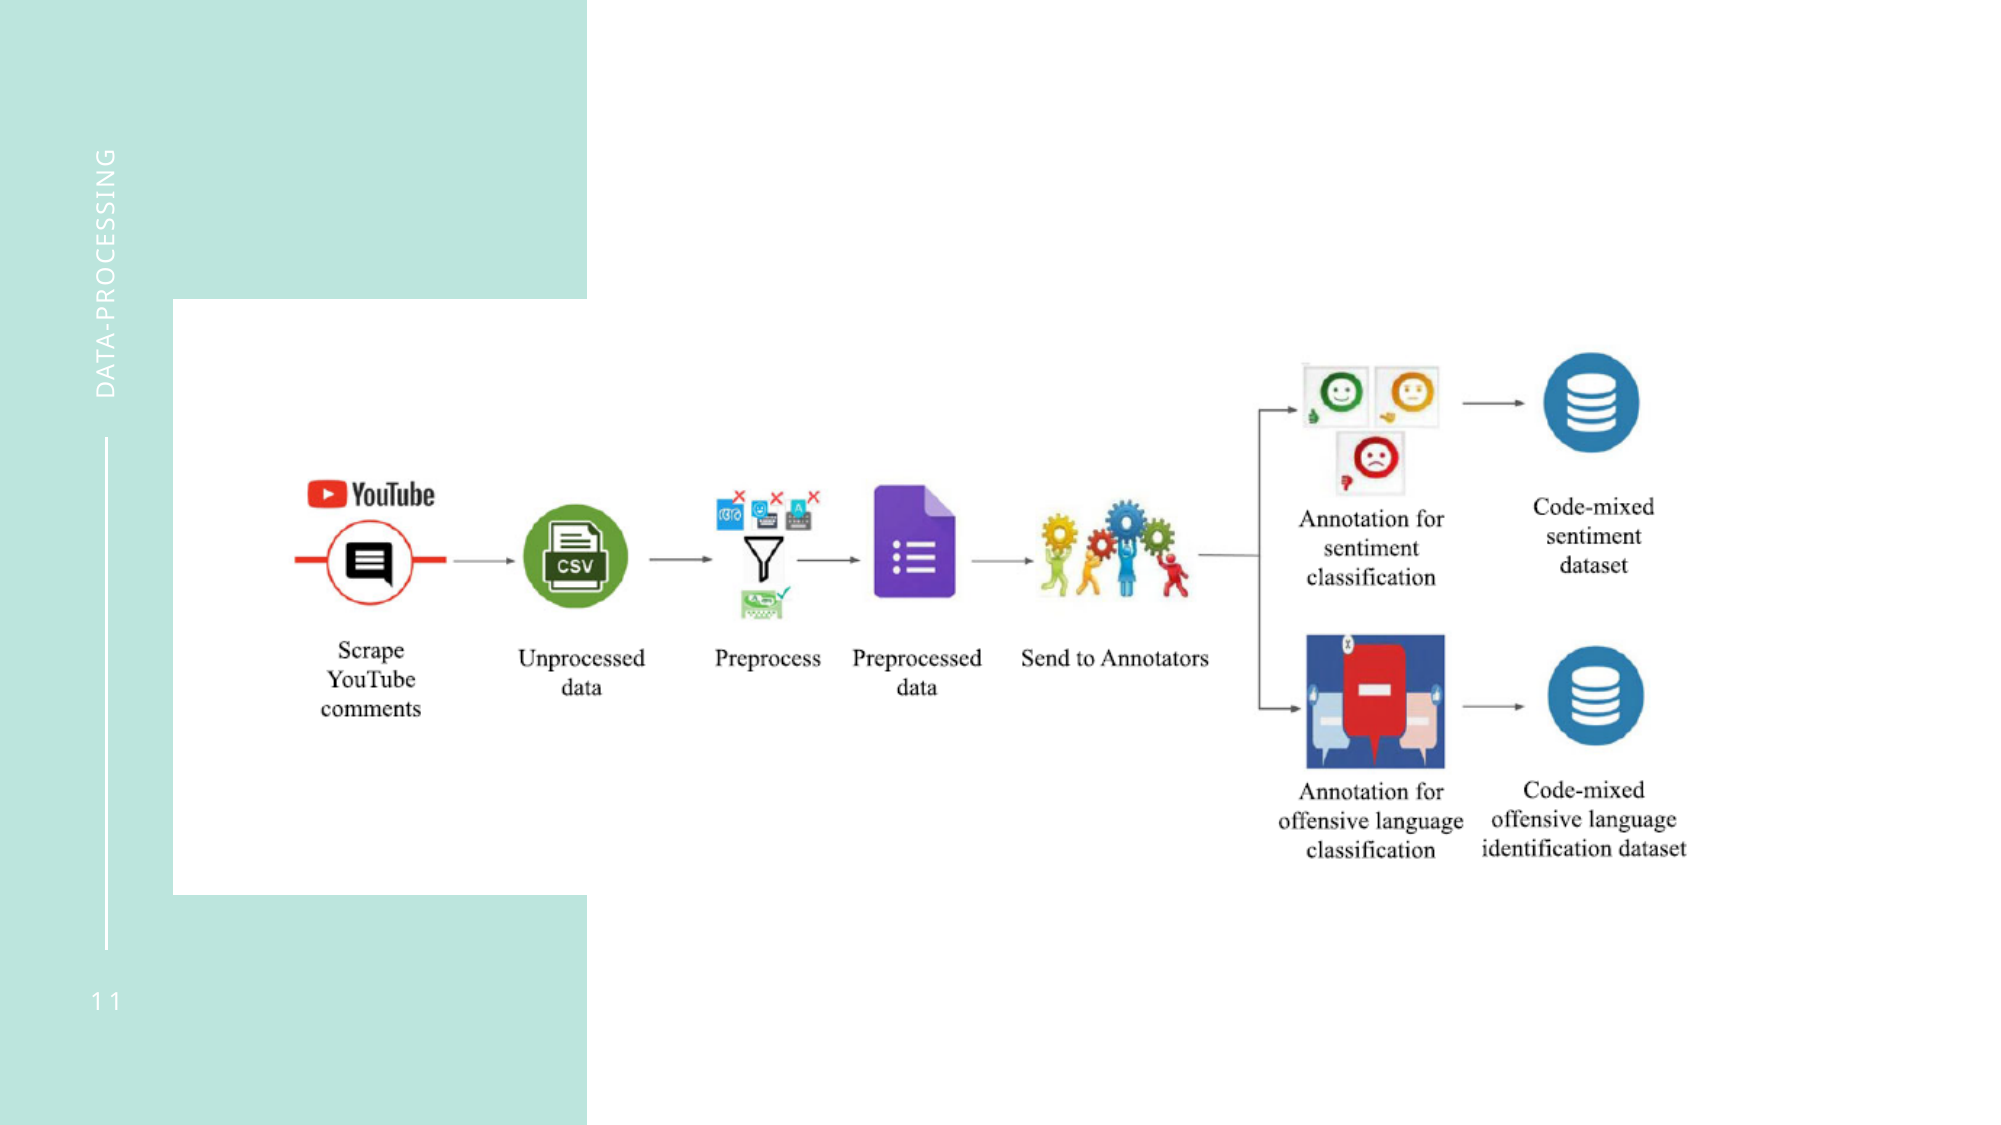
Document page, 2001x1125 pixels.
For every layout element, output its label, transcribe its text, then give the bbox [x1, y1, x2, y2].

footer Data-processing [90, 107, 122, 400]
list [173, 299, 2000, 895]
slide_number 11 [68, 987, 144, 1018]
